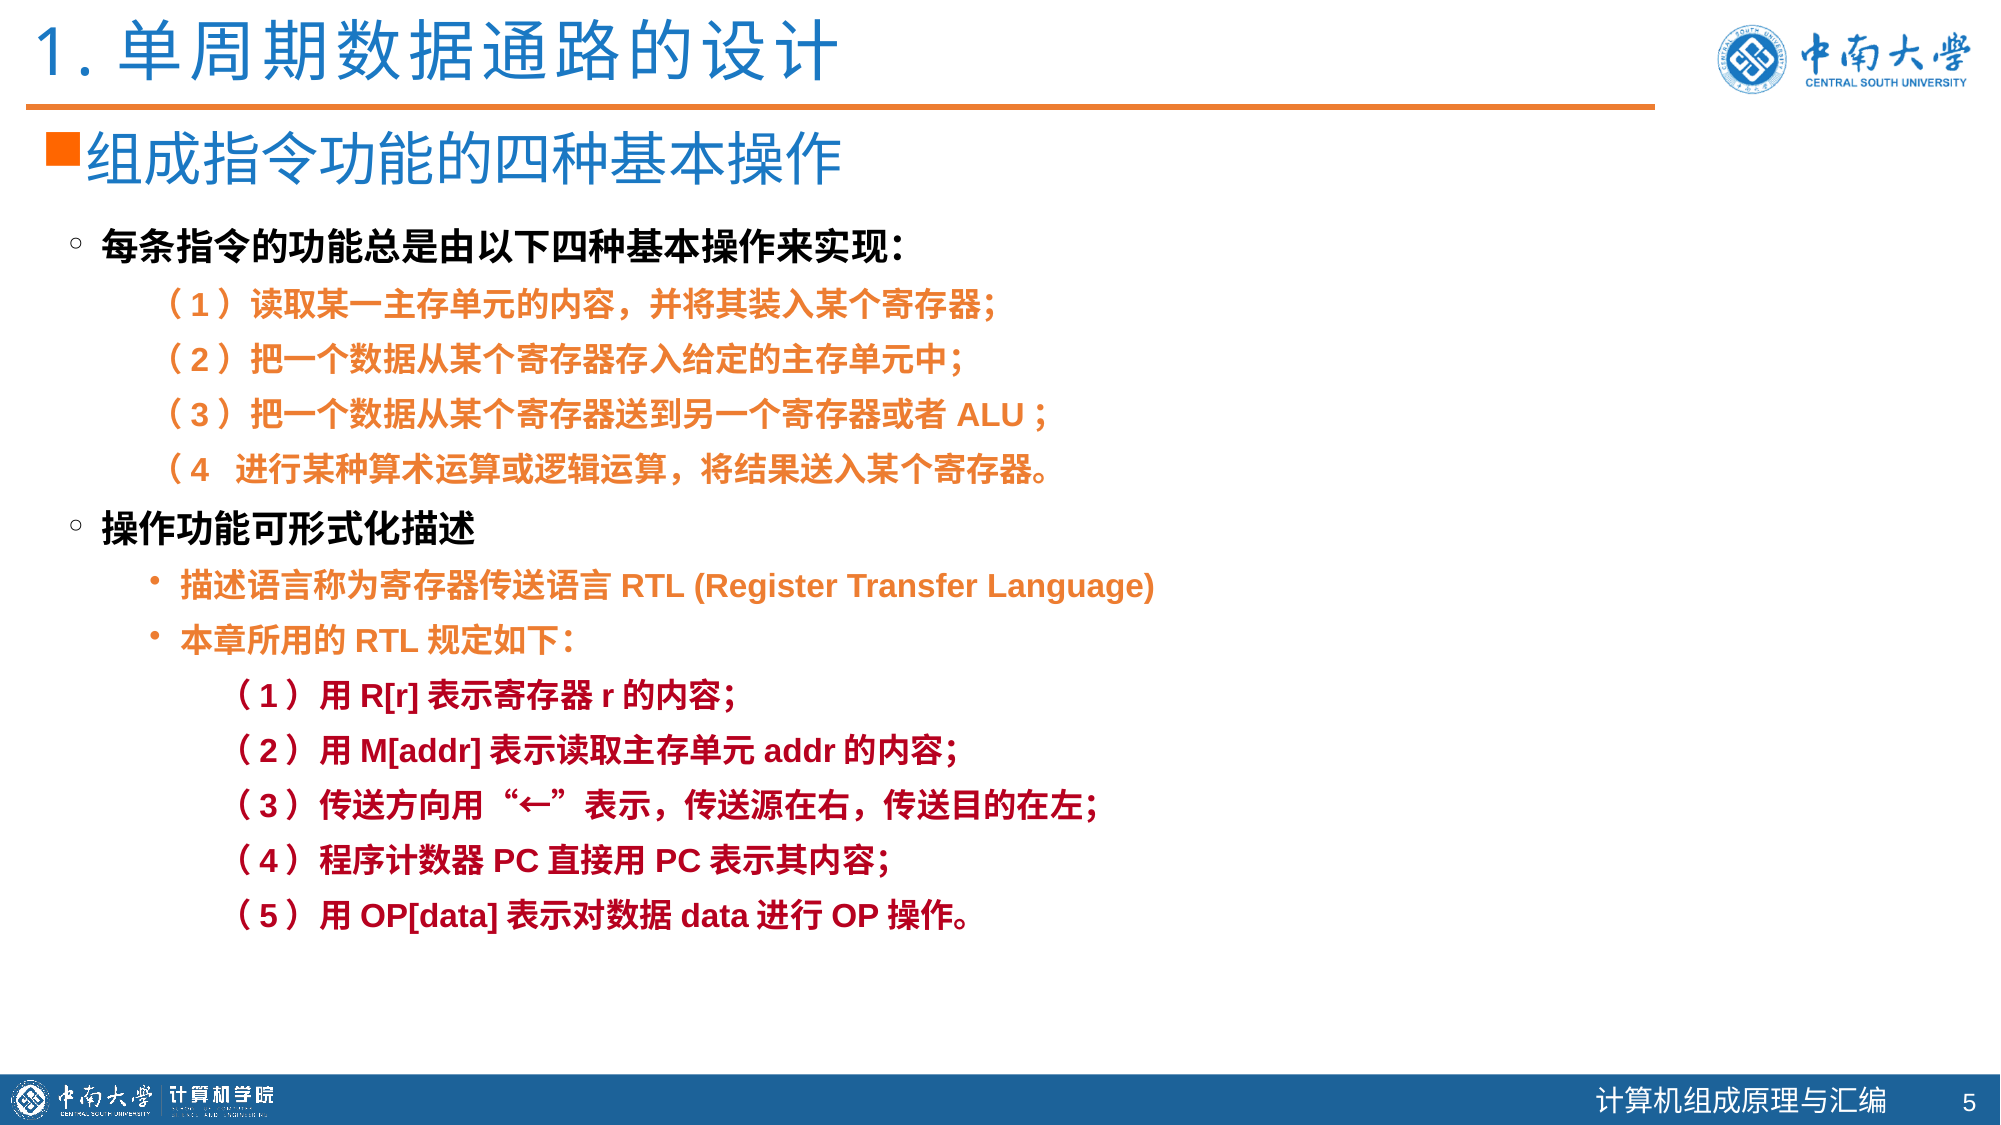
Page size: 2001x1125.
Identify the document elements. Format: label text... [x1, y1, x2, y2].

slide_number 4 [1916, 1079, 1992, 1124]
list 组成指令功能的四种基本操作 [26, 114, 1968, 235]
list 1.单周期数据通路的设计 [17, 10, 1615, 83]
picture [1708, 19, 1982, 99]
text_box 每条指令的功能总是由以下四种基本操作来实现： （1）读取某一主存单元的内容，并将其装入某个寄存器； （2）把一个数据从某个寄存器存入给定的主存单元中； （3）把一个数据从某个寄存器送到另一个寄存器或者ALU； （4 进行某种算术运算或逻辑运算，将结果送入某个寄存器。 操作功能可形式化描述 描述语言称为寄存器传送语言RTL (Register Transfer Language) 本章所用的RTL规定如下： （1）用R[r]表示寄存器r的内容； （2）用M[addr]表示读取主存单元addr的内容； （3）传送方向用“←”表示，传送源在右，传送目的在左； （4）程序计数器PC直接用PC表示其内容； （5）用OP[data]表示对数据data进行OP操作。 [57, 218, 1695, 939]
picture [0, 1080, 299, 1120]
